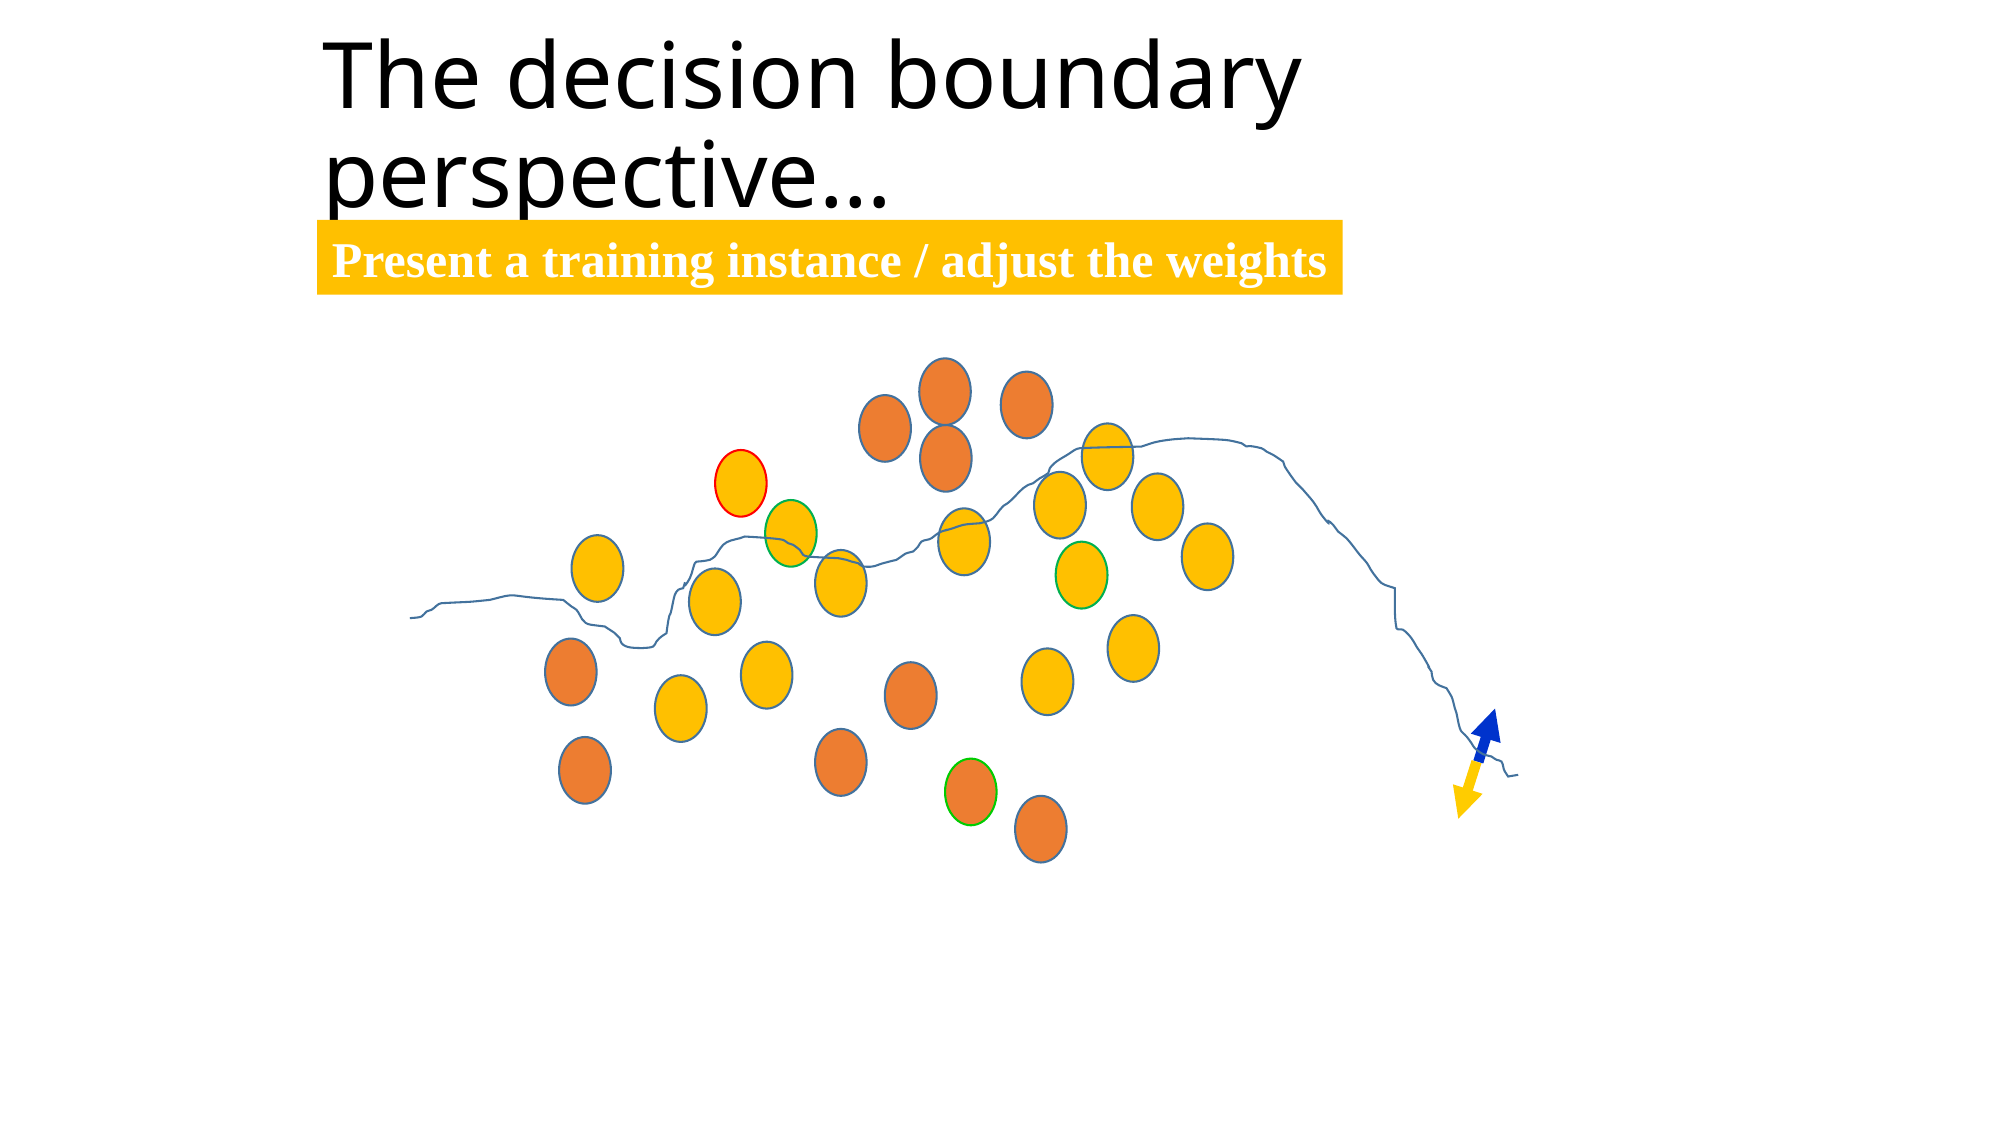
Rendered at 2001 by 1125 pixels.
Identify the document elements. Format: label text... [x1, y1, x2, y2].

text_box [653, 674, 708, 743]
text_box [714, 448, 768, 518]
text_box [1028, 706, 1062, 717]
text_box [558, 735, 612, 805]
text_box [739, 665, 794, 710]
text_box [1081, 422, 1133, 447]
text_box [999, 370, 1054, 440]
text_box [814, 727, 868, 797]
text_box [409, 437, 1519, 778]
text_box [1478, 708, 1495, 762]
text_box [1014, 794, 1068, 864]
text_box [824, 548, 864, 565]
text_box [544, 640, 598, 707]
text_box [570, 534, 625, 603]
text_box Present a training instance / adjust the weights [317, 219, 1343, 295]
text_box [938, 507, 985, 531]
text_box [858, 394, 912, 463]
text_box [883, 686, 938, 730]
text_box [918, 357, 972, 427]
text_box [764, 498, 818, 555]
title The decision boundary perspective… [307, 66, 1750, 191]
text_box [1458, 761, 1477, 819]
text_box [919, 425, 973, 493]
text_box [944, 757, 998, 827]
